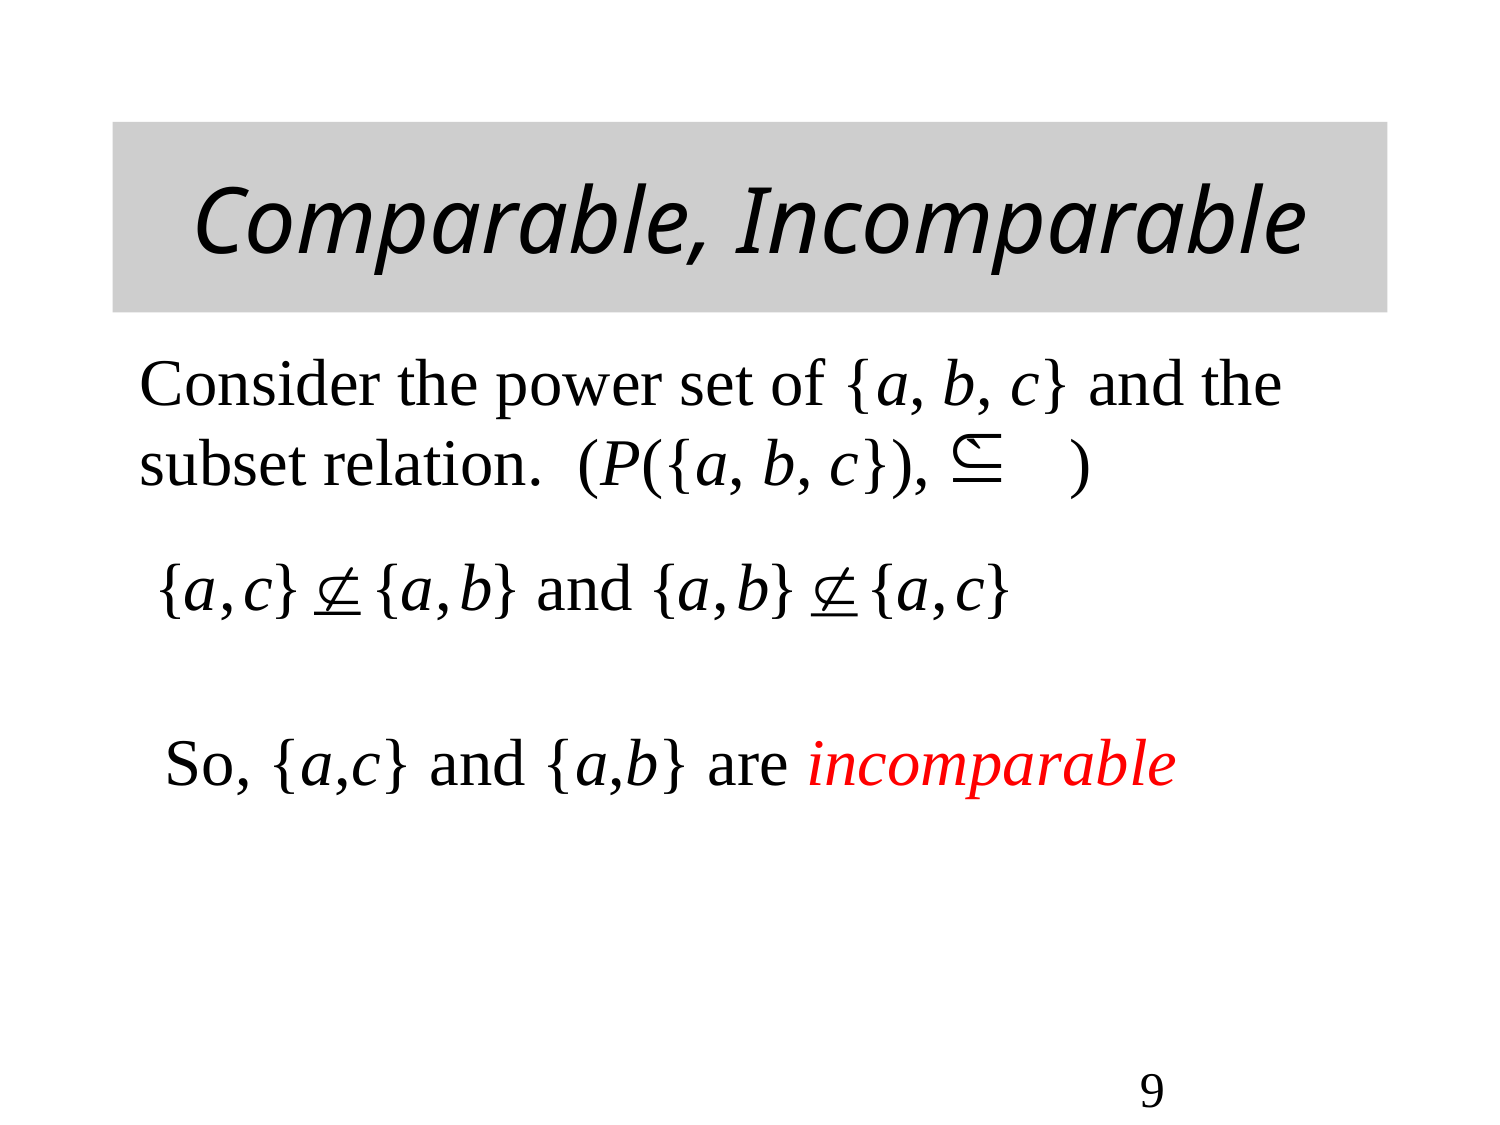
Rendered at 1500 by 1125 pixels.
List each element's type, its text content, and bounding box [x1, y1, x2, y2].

slide_number 9 [1125, 1050, 1388, 1125]
title Comparable, Incomparable [111, 121, 1388, 313]
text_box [124, 331, 1388, 511]
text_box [149, 548, 1024, 639]
text_box So, {a,c} and {a,b} are incomparable [150, 711, 1364, 807]
